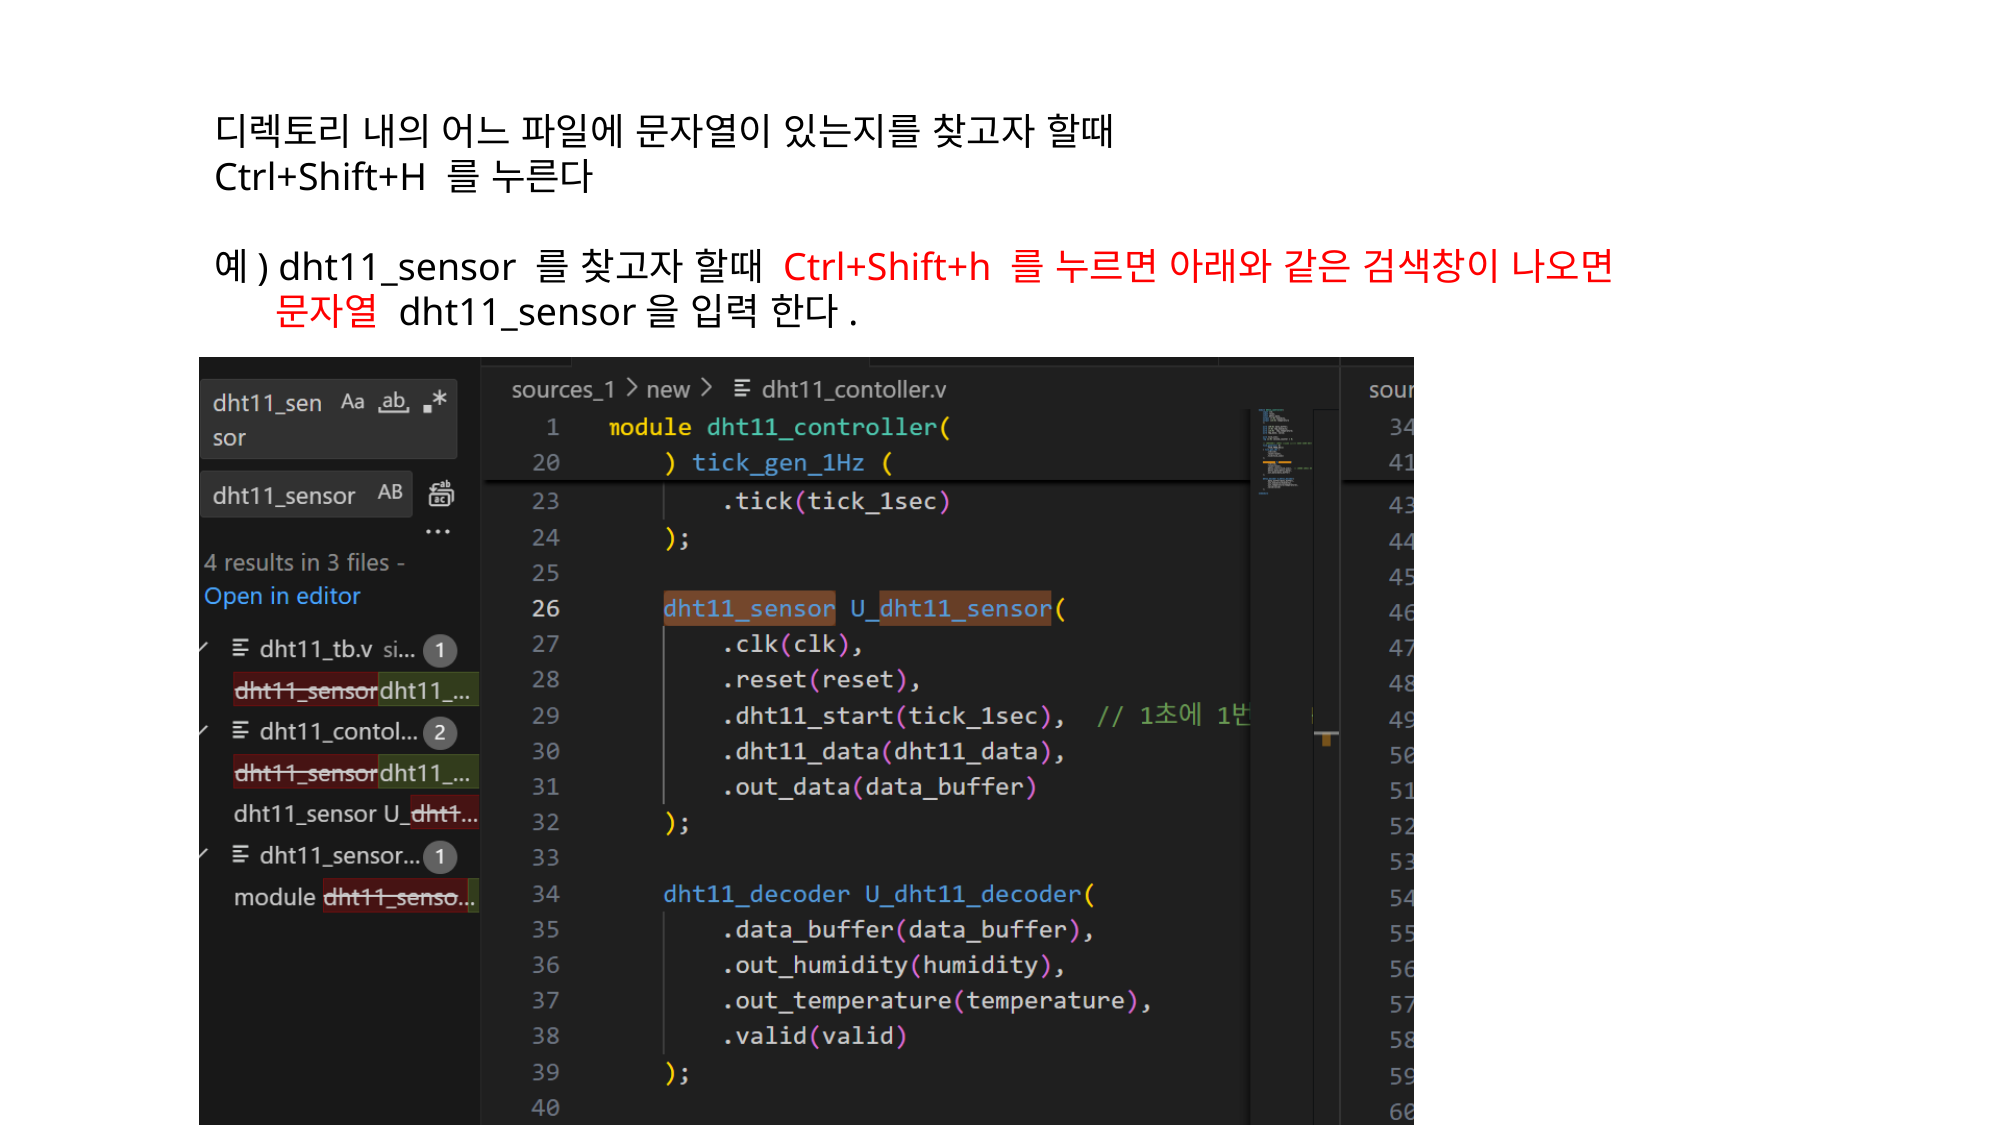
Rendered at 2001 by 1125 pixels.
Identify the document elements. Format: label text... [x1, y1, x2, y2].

picture [199, 357, 1414, 1125]
text_box 디렉토리 내의 어느 파일에 문자열이 있는지를 찾고자 할때 Ctrl+Shift+H 를 누른다 예) dht11_sensor 를 찾고자 할때 Ctrl+Shift+h 를 누르면 아래와 같은 검색창이 나오면 문자열 dht11_sensor을 입력 한다. [199, 100, 1812, 431]
